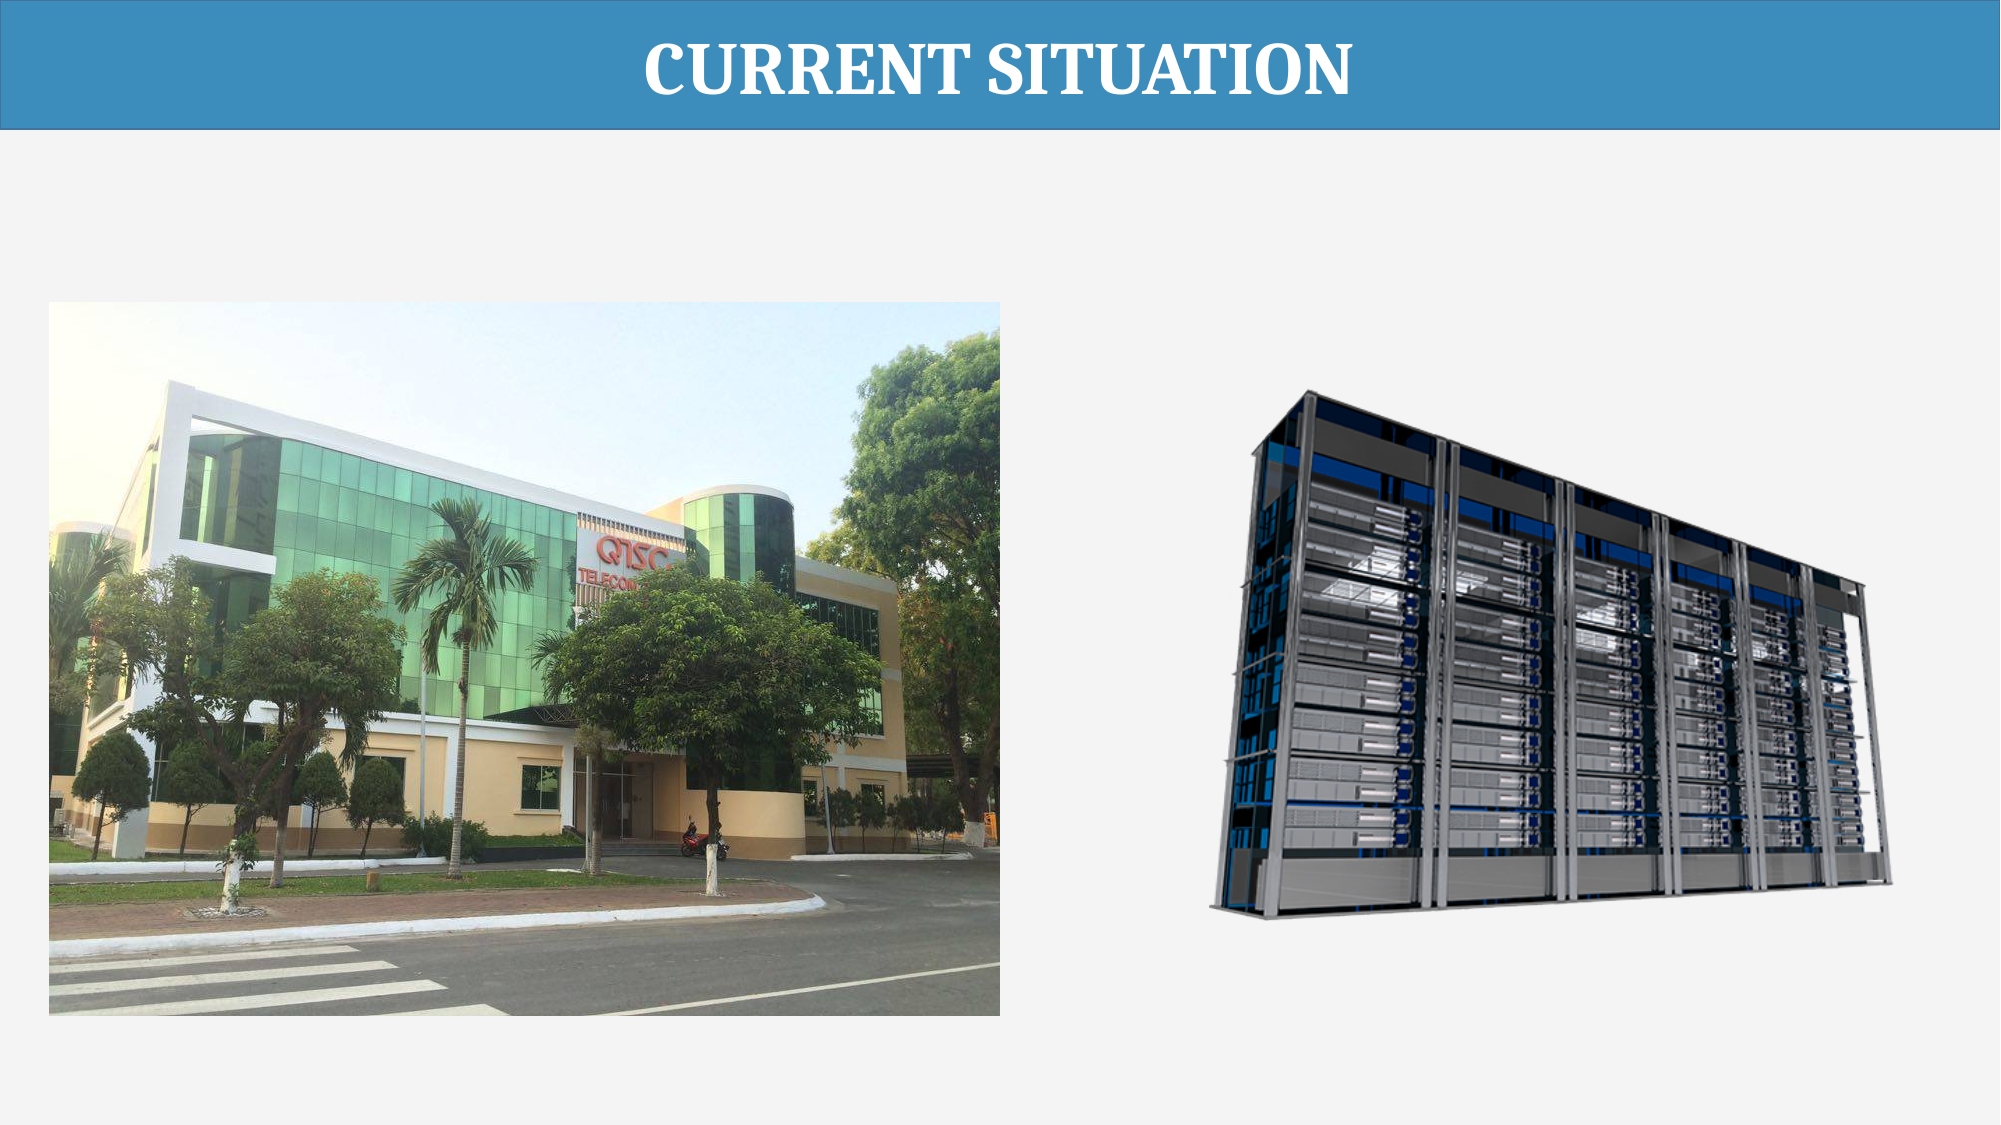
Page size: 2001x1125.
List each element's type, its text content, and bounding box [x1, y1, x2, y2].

text_box CURRENT SITUATION [0, 0, 2000, 130]
picture [1209, 387, 1894, 922]
picture [49, 302, 1000, 1016]
